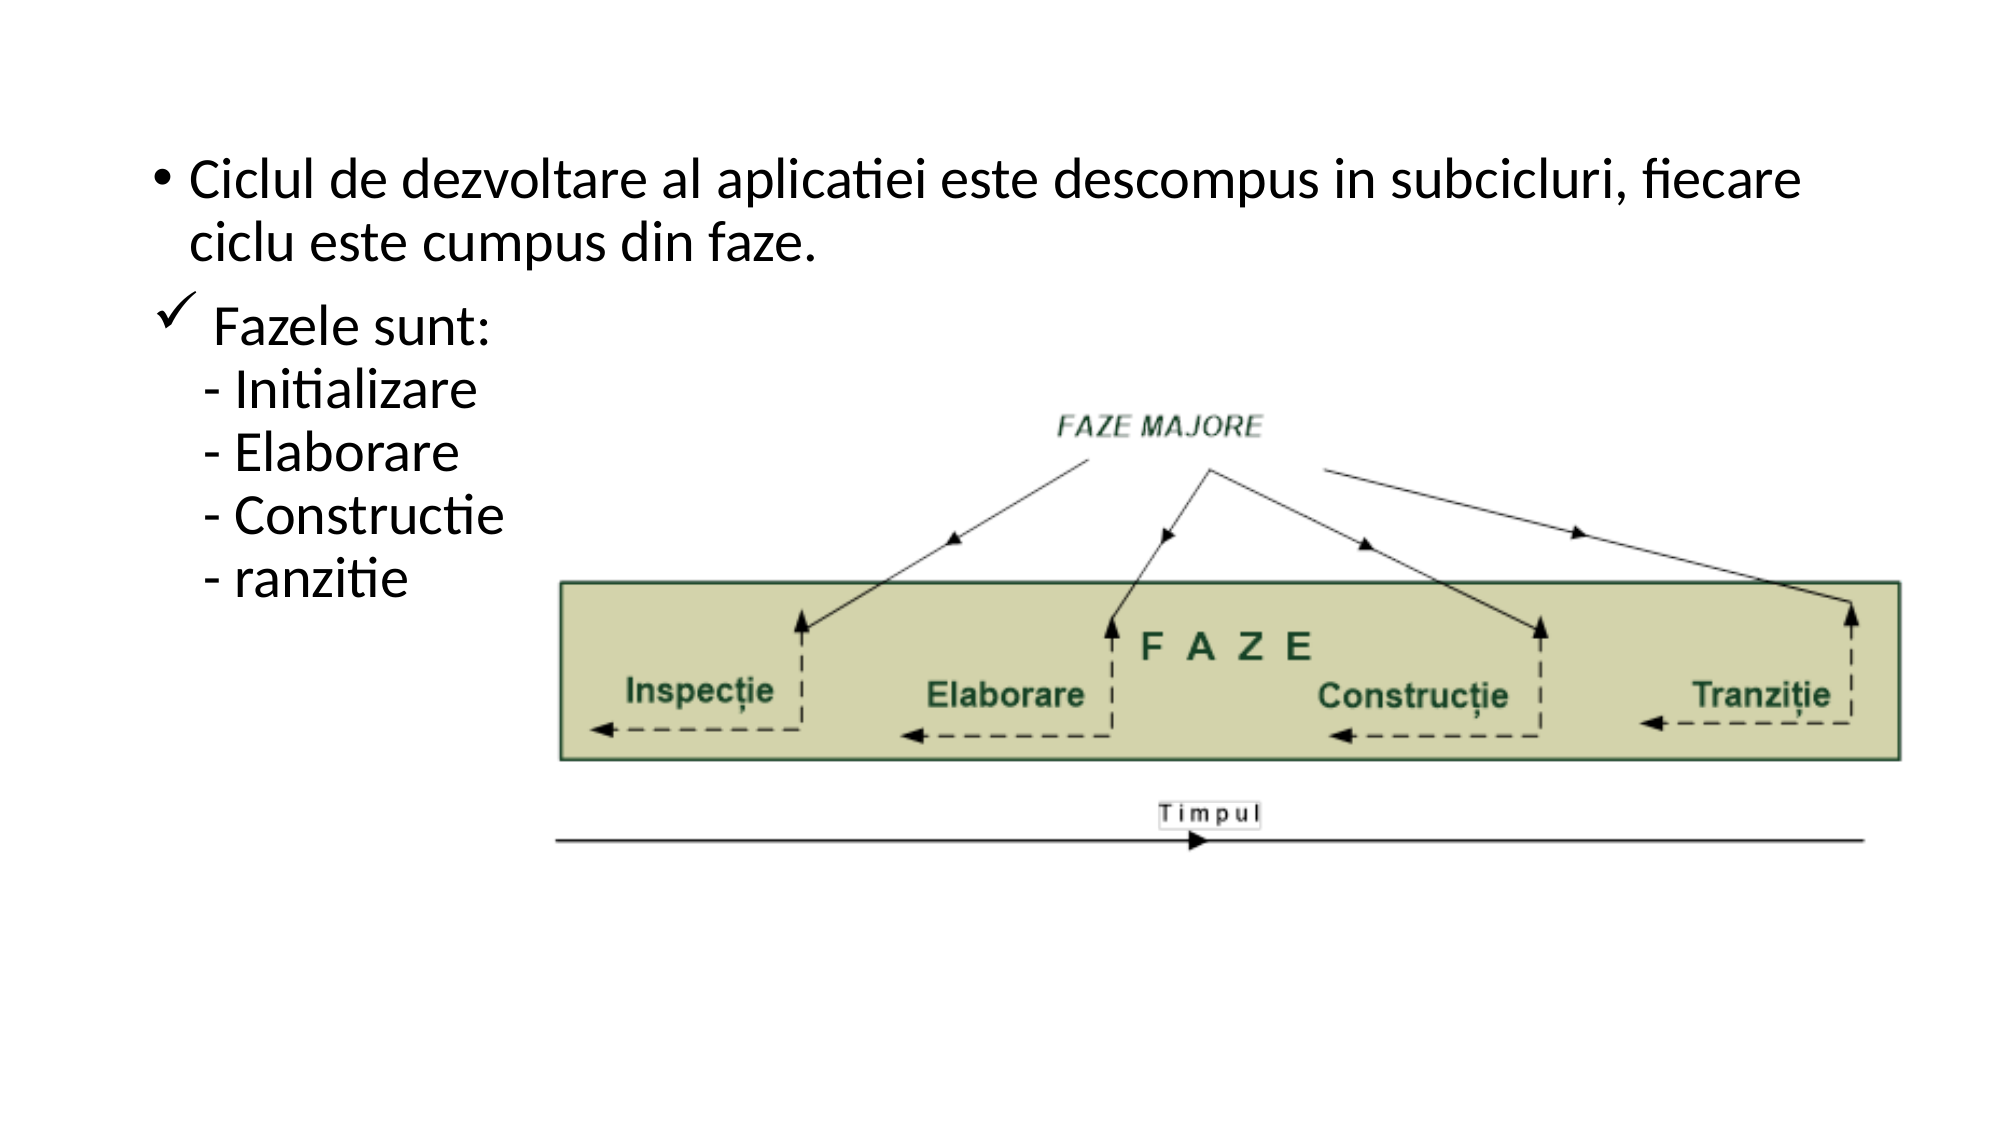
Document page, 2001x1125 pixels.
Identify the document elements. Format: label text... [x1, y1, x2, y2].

list Ciclul de dezvoltare al aplicatiei este descompus in subcicluri, fiecare ciclu este cumpus din faze. Fazele sunt: - Initializare - Elaborare - Constructie - ranzitie [137, 50, 1863, 1014]
picture [530, 352, 1911, 872]
